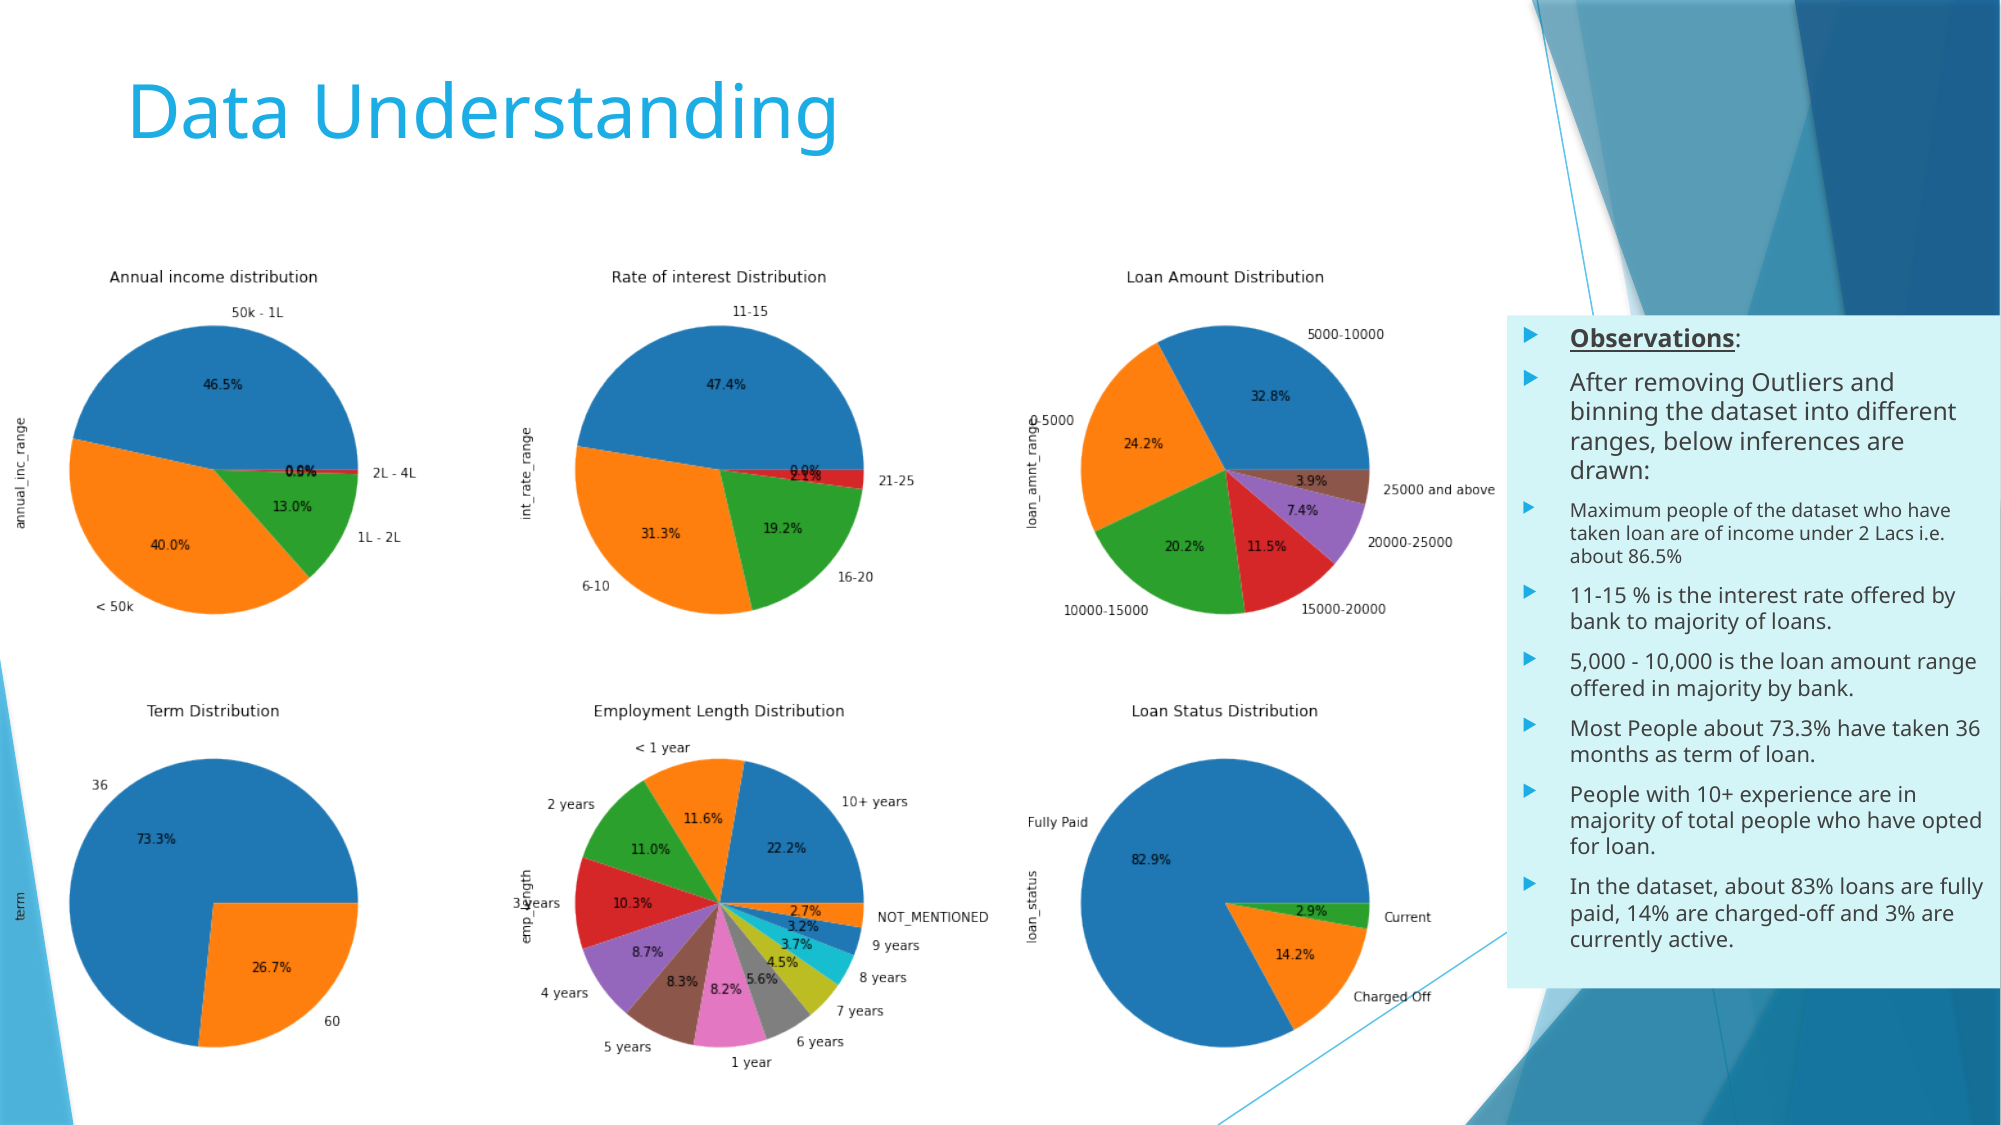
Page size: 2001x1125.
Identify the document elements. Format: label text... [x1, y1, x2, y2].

list Observations: After removing Outliers and binning the dataset into different ranges, below inferences are drawn: Maximum people of the dataset who have taken loan are of income under 2 Lacs i.e. about 86.5% 11-15 % is the interest rate offered by bank to majority of loans. 5,000 - 10,000 is the loan amount range offered in majority by bank. Most People about 73.3% have taken 36 months as term of loan. People with 10+ experience are in majority of total people who have opted for loan. In the dataset, about 83% loans are fully paid, 14% are charged-off and 3% are currently active. [1511, 315, 2000, 989]
title Data Understanding [111, 55, 1522, 262]
picture [0, 261, 1508, 1105]
